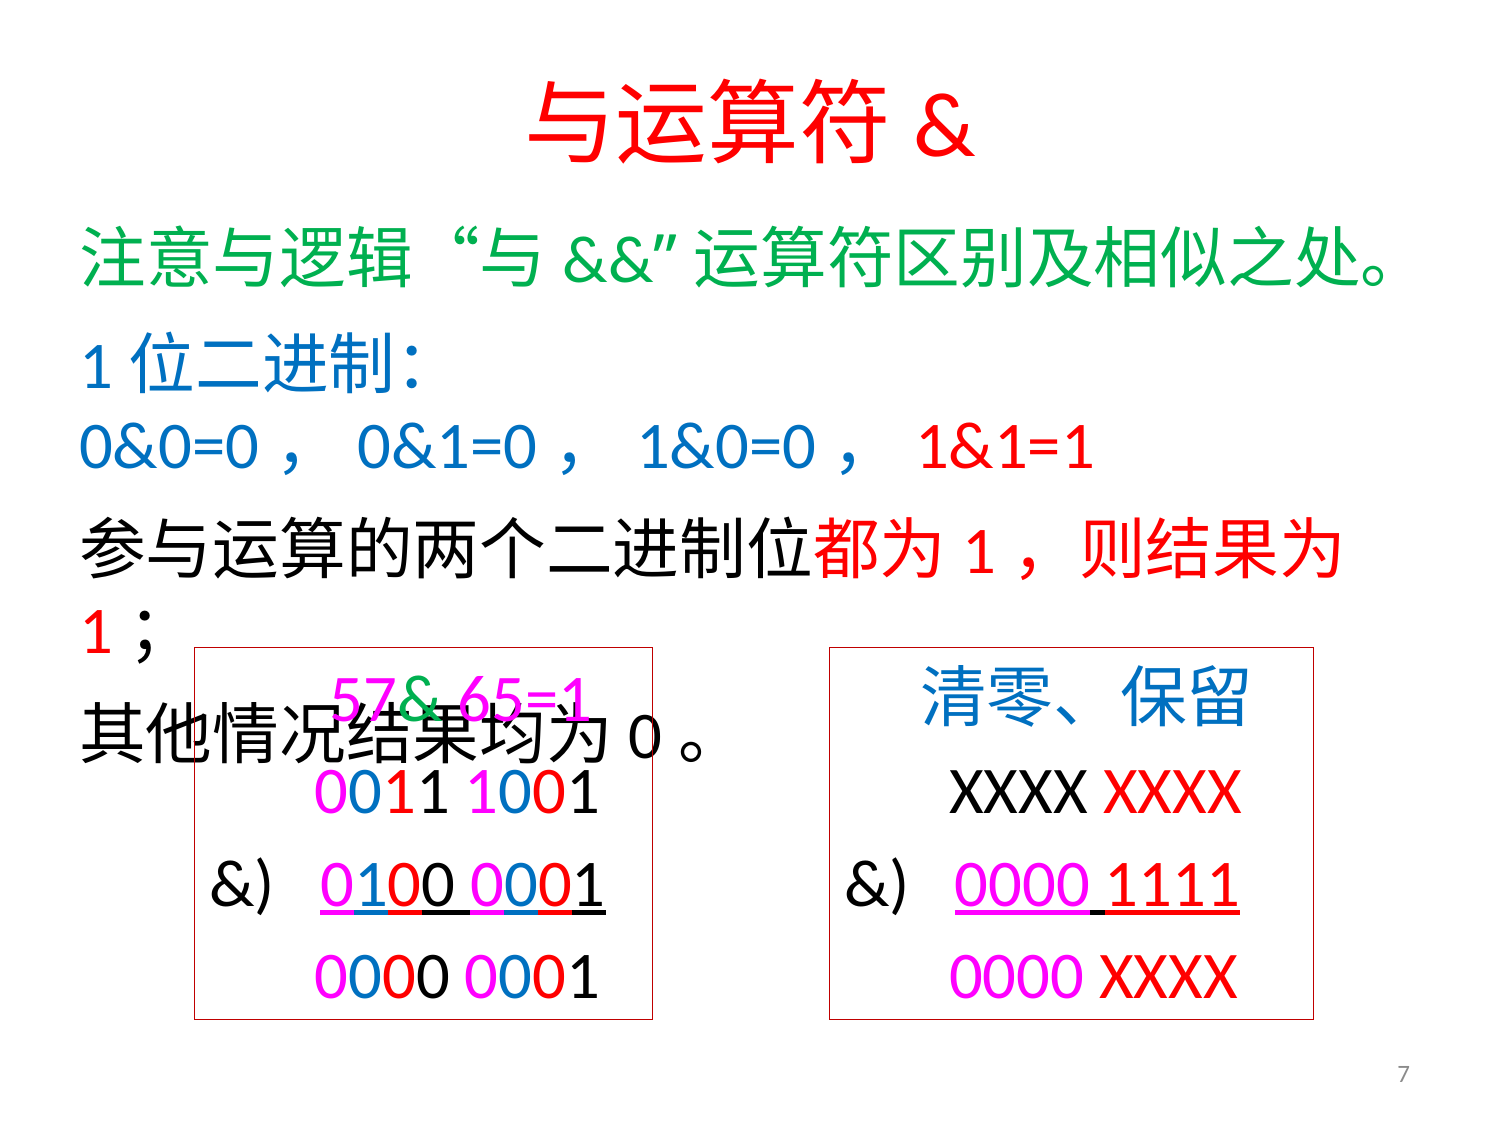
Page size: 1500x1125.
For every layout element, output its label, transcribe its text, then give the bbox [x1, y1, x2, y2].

title 与运算符& [75, 56, 1425, 185]
text_box 清零、保留 XXXX XXXX &) 0000 1111 0000 XXXX [829, 647, 1314, 1020]
text_box 注意与逻辑“与&&”运算符区别及相似之处。 [64, 208, 1443, 303]
text_box 1位二进制：0&0=0，0&1=0，1&0=0，1&1=1 参与运算的两个二进制位都为1，则结果为1； 其他情况结果均为0。 [64, 314, 1424, 779]
slide_number 7 [1074, 1042, 1425, 1103]
text_box 57& 65=1 0011 1001 &) 0100 0001 0000 0001 [194, 647, 653, 1020]
